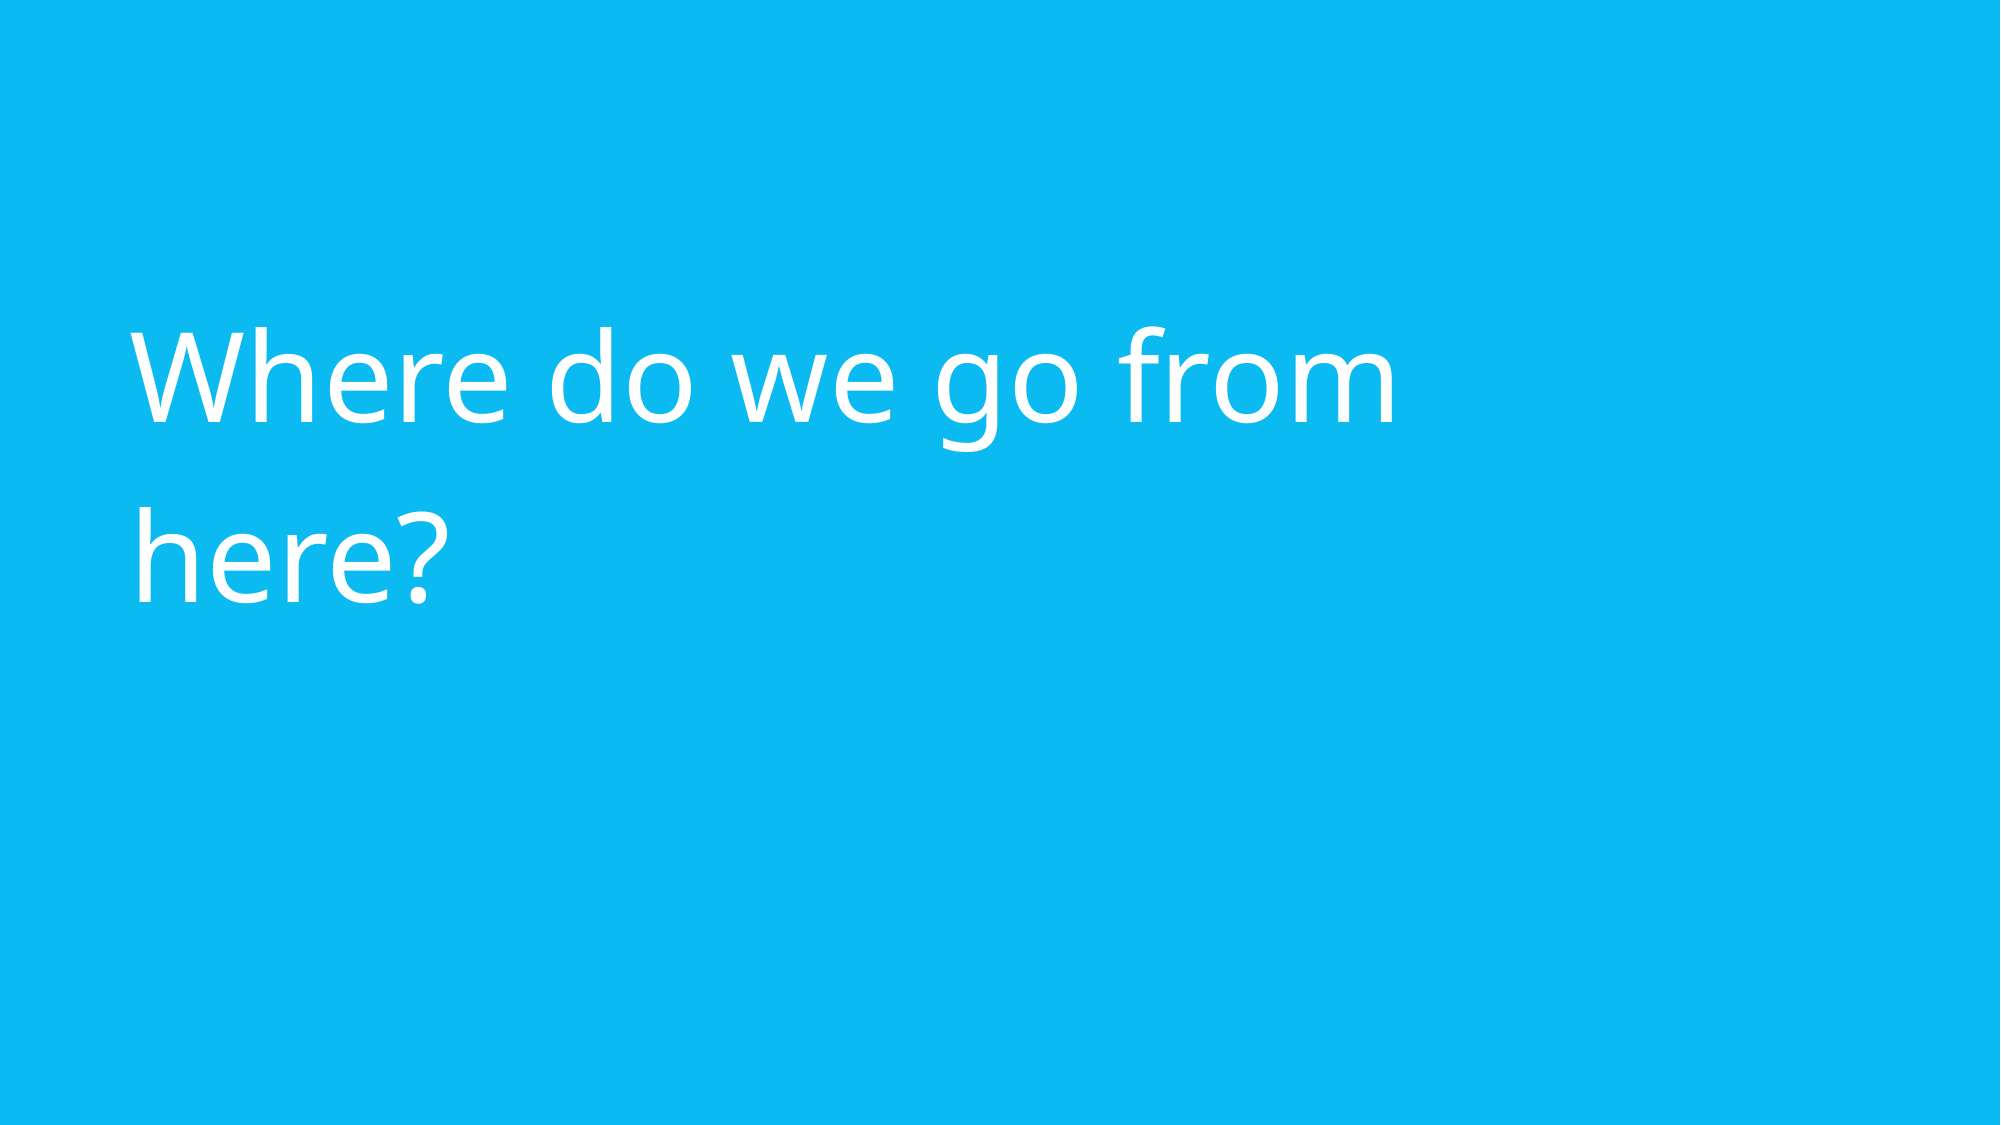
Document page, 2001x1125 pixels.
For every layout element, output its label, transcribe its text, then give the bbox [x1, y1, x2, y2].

title Where do we go from here? [129, 267, 1717, 744]
